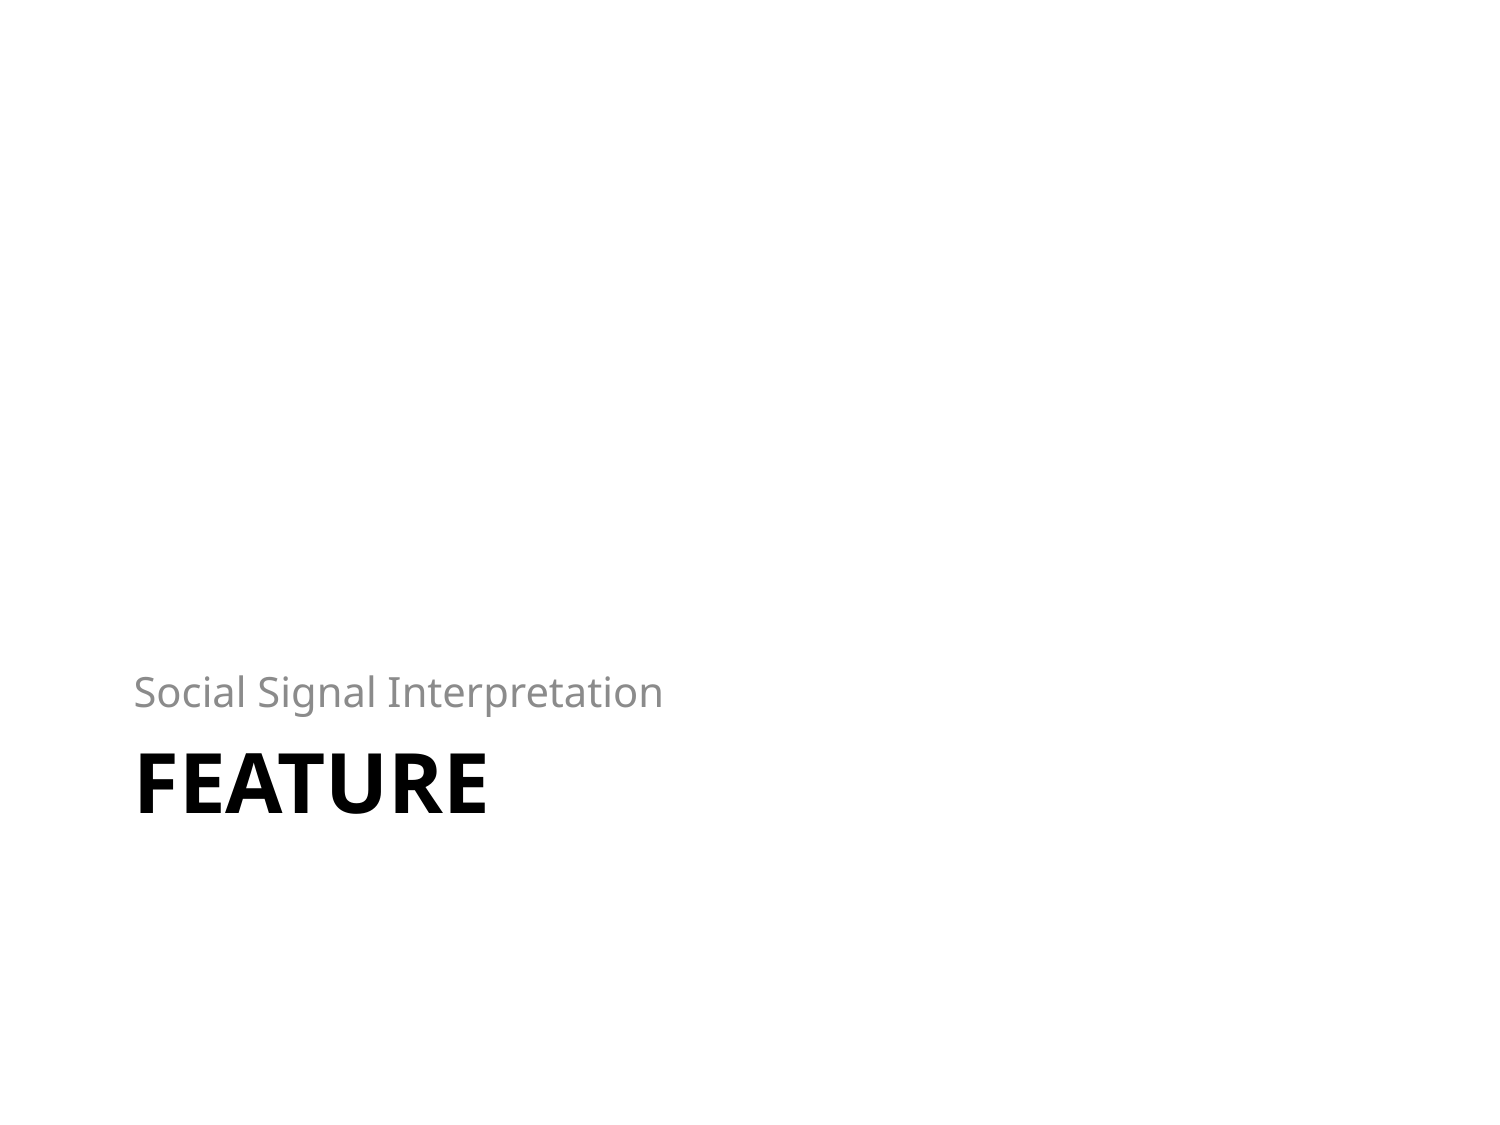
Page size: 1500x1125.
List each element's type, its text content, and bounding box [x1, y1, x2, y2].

title FEAture [118, 723, 1394, 947]
list Social Signal Interpretation [118, 476, 1394, 723]
